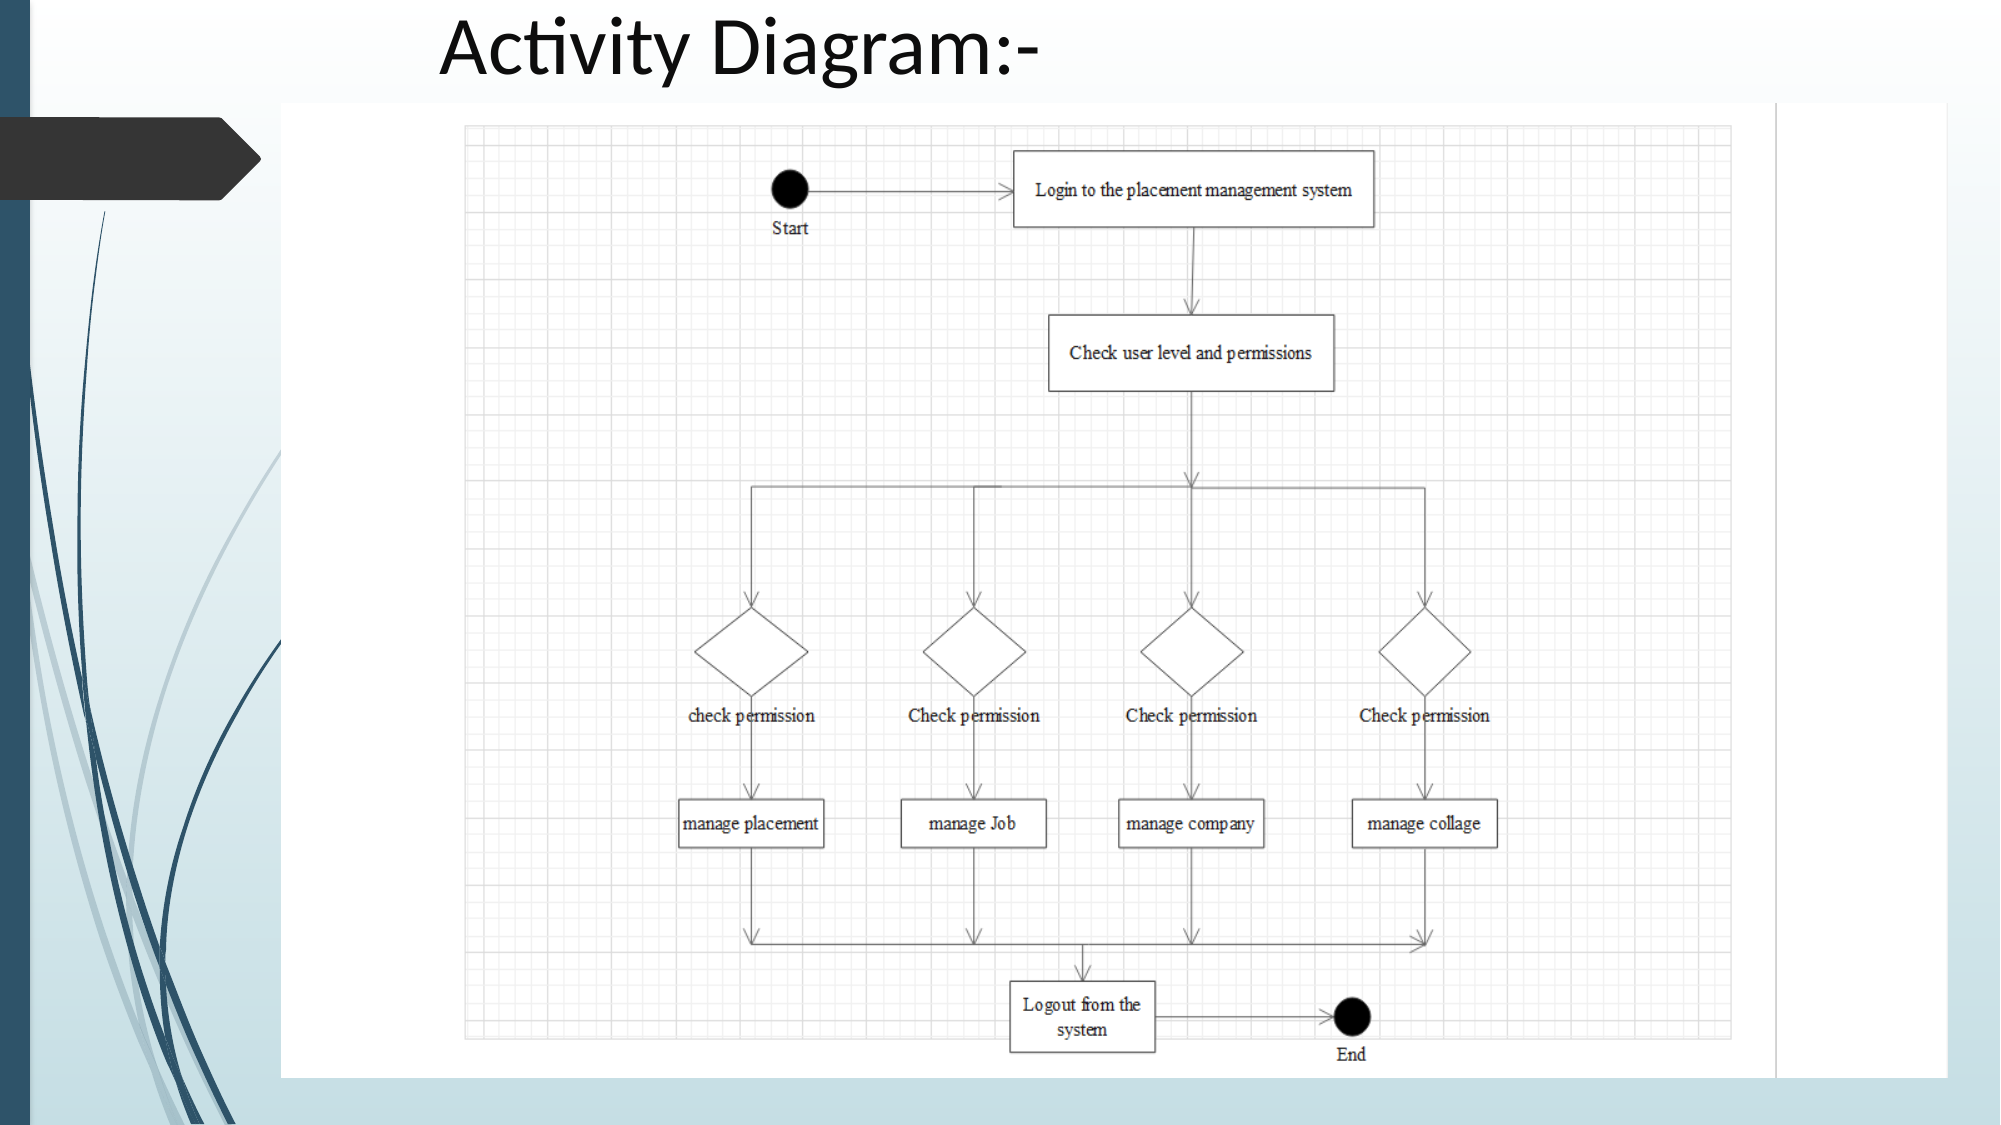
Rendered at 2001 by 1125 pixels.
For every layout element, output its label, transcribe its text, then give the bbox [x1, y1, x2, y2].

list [280, 102, 1948, 1079]
title Activity Diagram:- [424, 0, 1887, 102]
